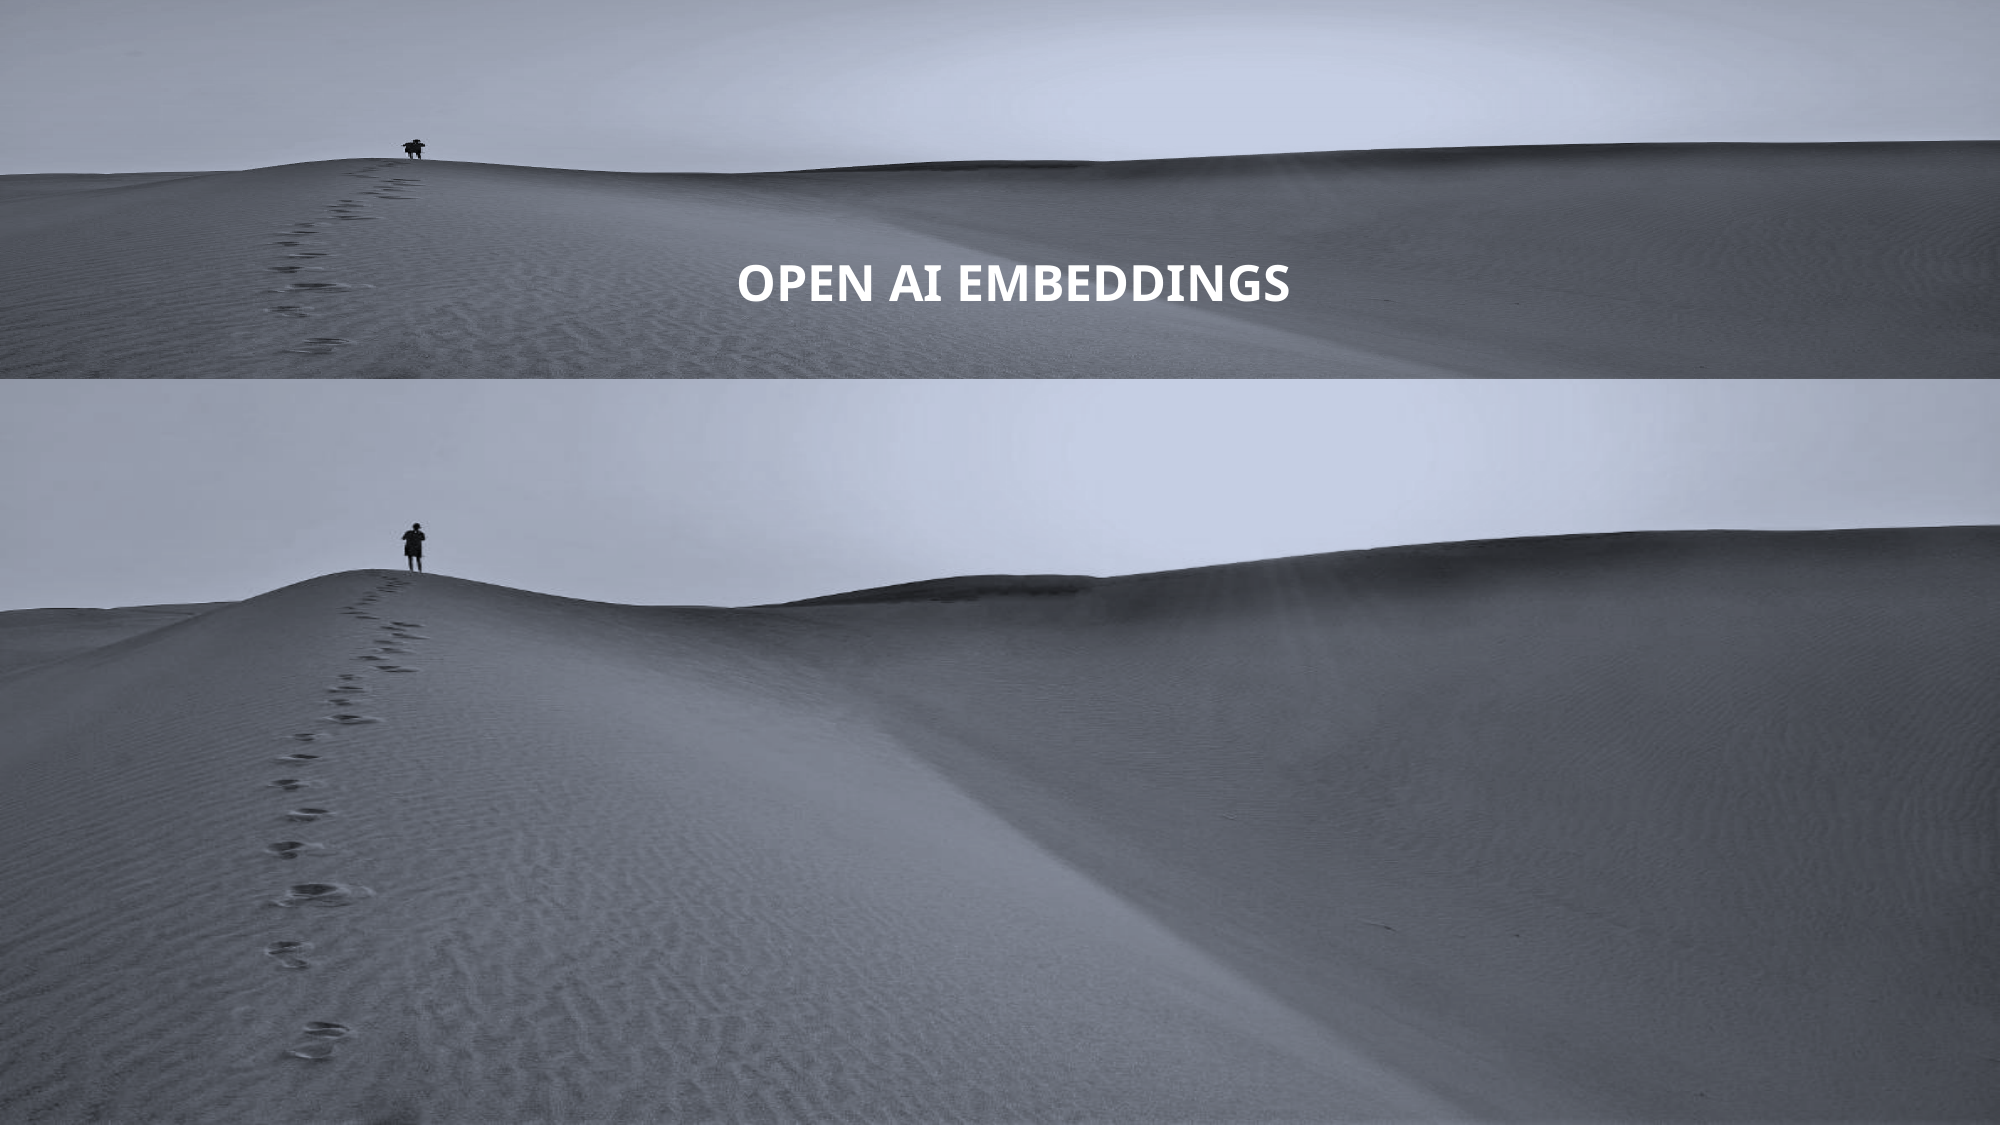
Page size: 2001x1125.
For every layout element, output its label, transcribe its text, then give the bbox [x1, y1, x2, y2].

title OPEN AI EMBEDDINGS [693, 116, 1307, 320]
